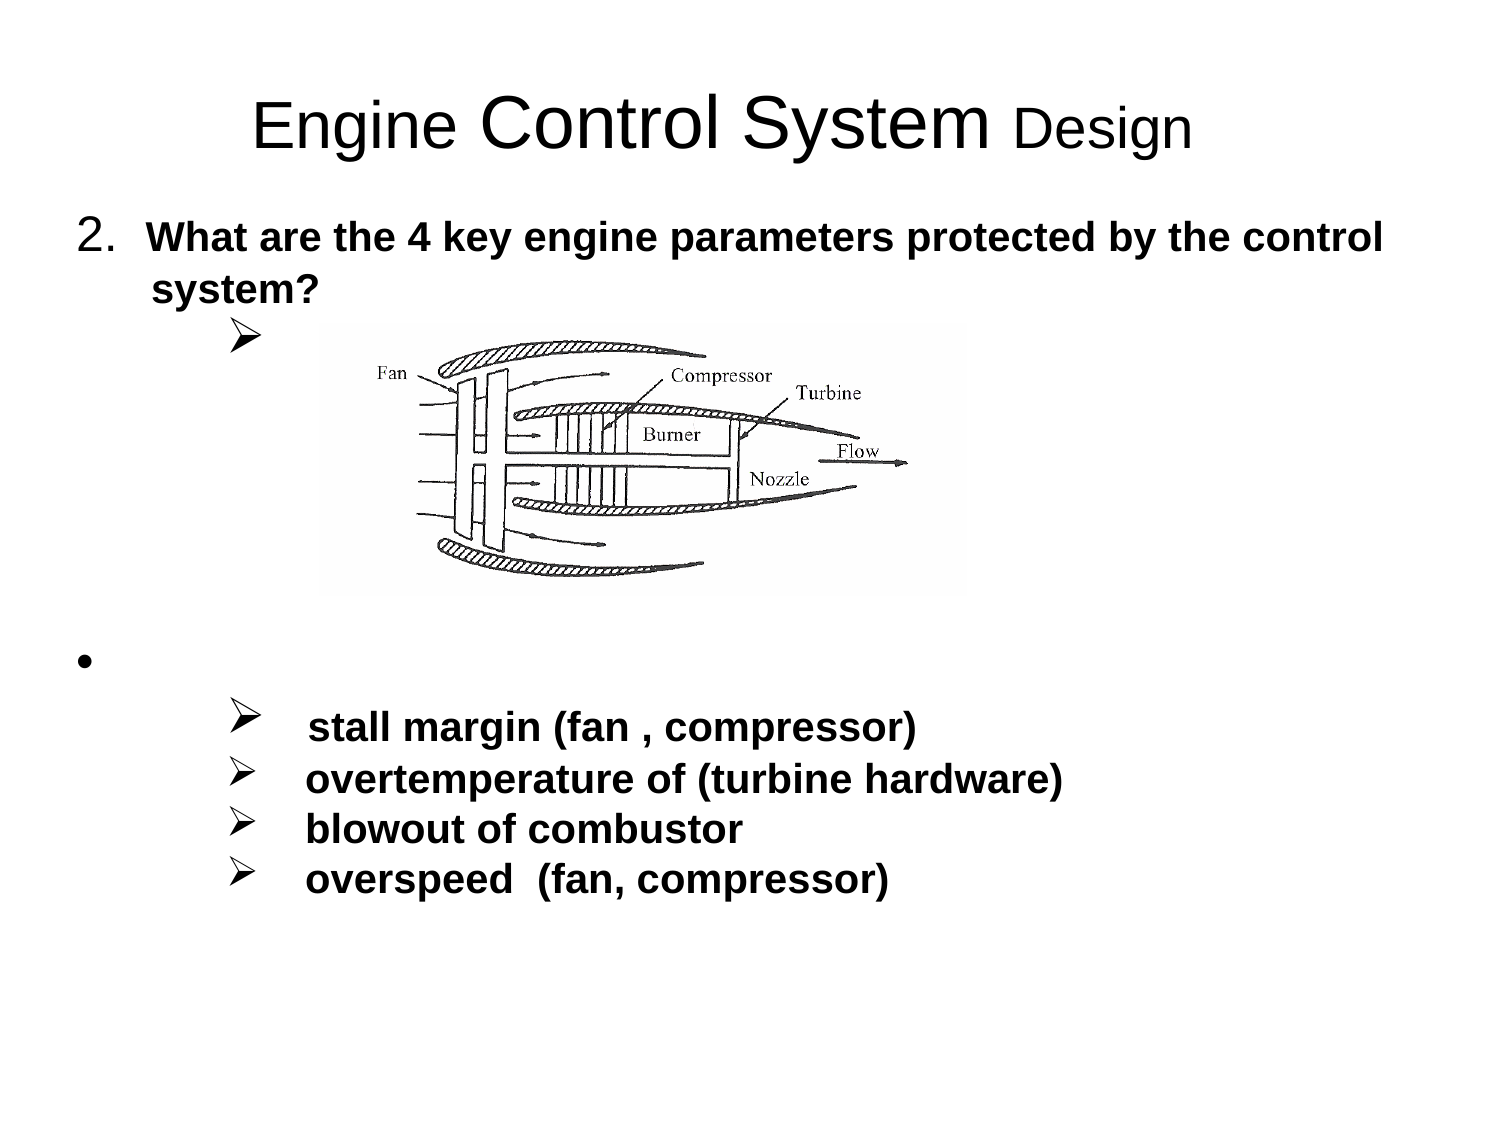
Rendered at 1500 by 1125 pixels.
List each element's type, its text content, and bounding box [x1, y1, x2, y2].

picture [318, 322, 967, 596]
text_box Engine Control System Design [178, 66, 1268, 172]
text_box 2. What are the 4 key engine parameters protected by the control system? The plant is an Aerothermo device stall margin (fan , compressor) overtemperature of (turbine hardware) blowout of combustor overspeed (fan, compressor) [61, 193, 1449, 959]
